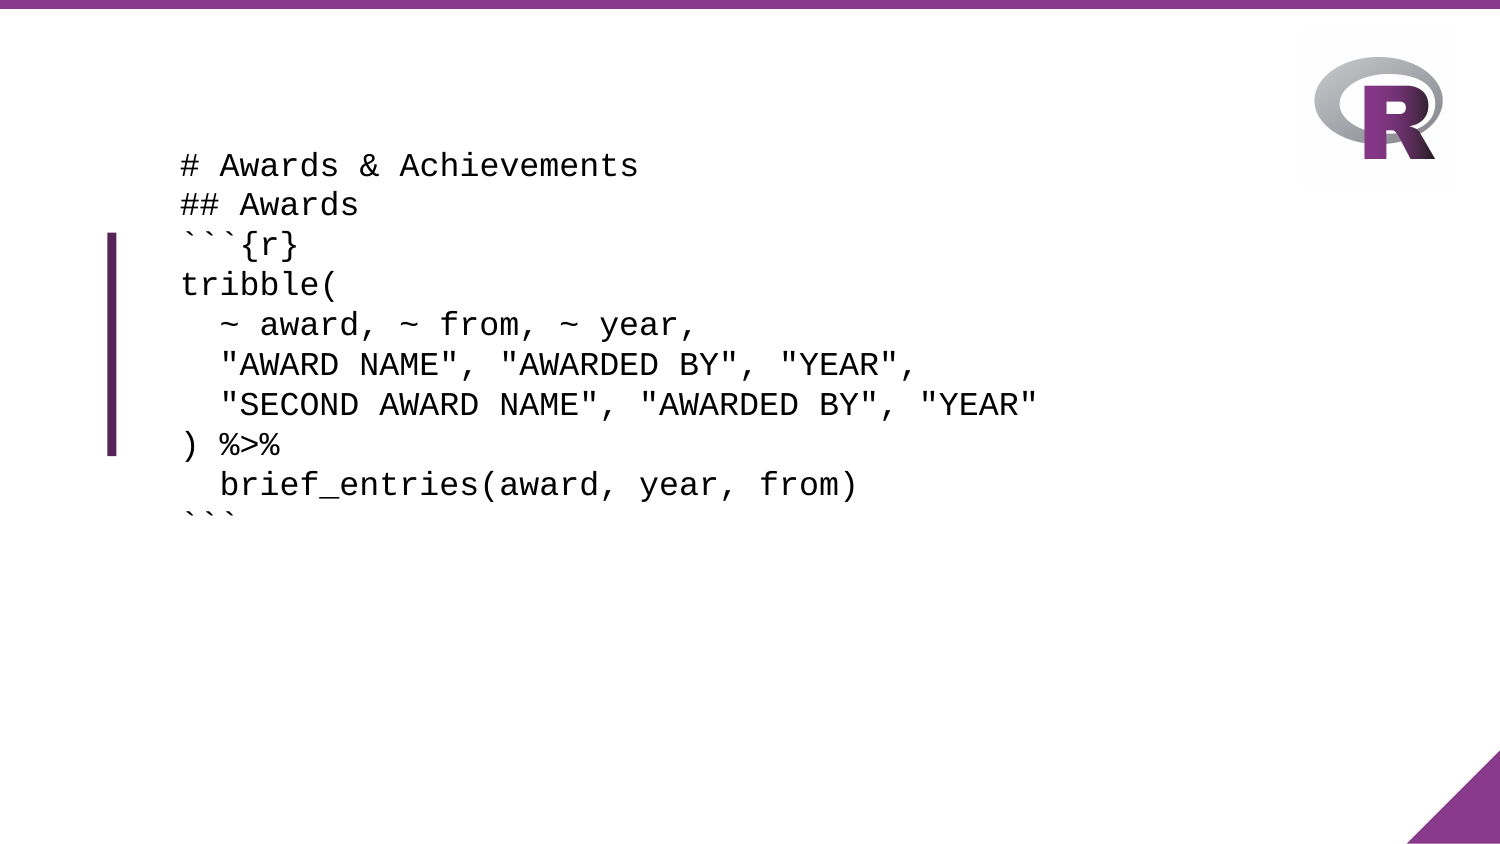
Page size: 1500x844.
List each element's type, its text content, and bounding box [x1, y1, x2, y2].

text_box # Awards & Achievements ## Awards ```{r} tribble( ~ award, ~ from, ~ year, "AWARD NAME", "AWARDED BY", "YEAR", "SECOND AWARD NAME", "AWARDED BY", "YEAR" ) %>% brief_entries(award, year, from) ``` [164, 135, 1131, 550]
picture [1300, 30, 1457, 187]
